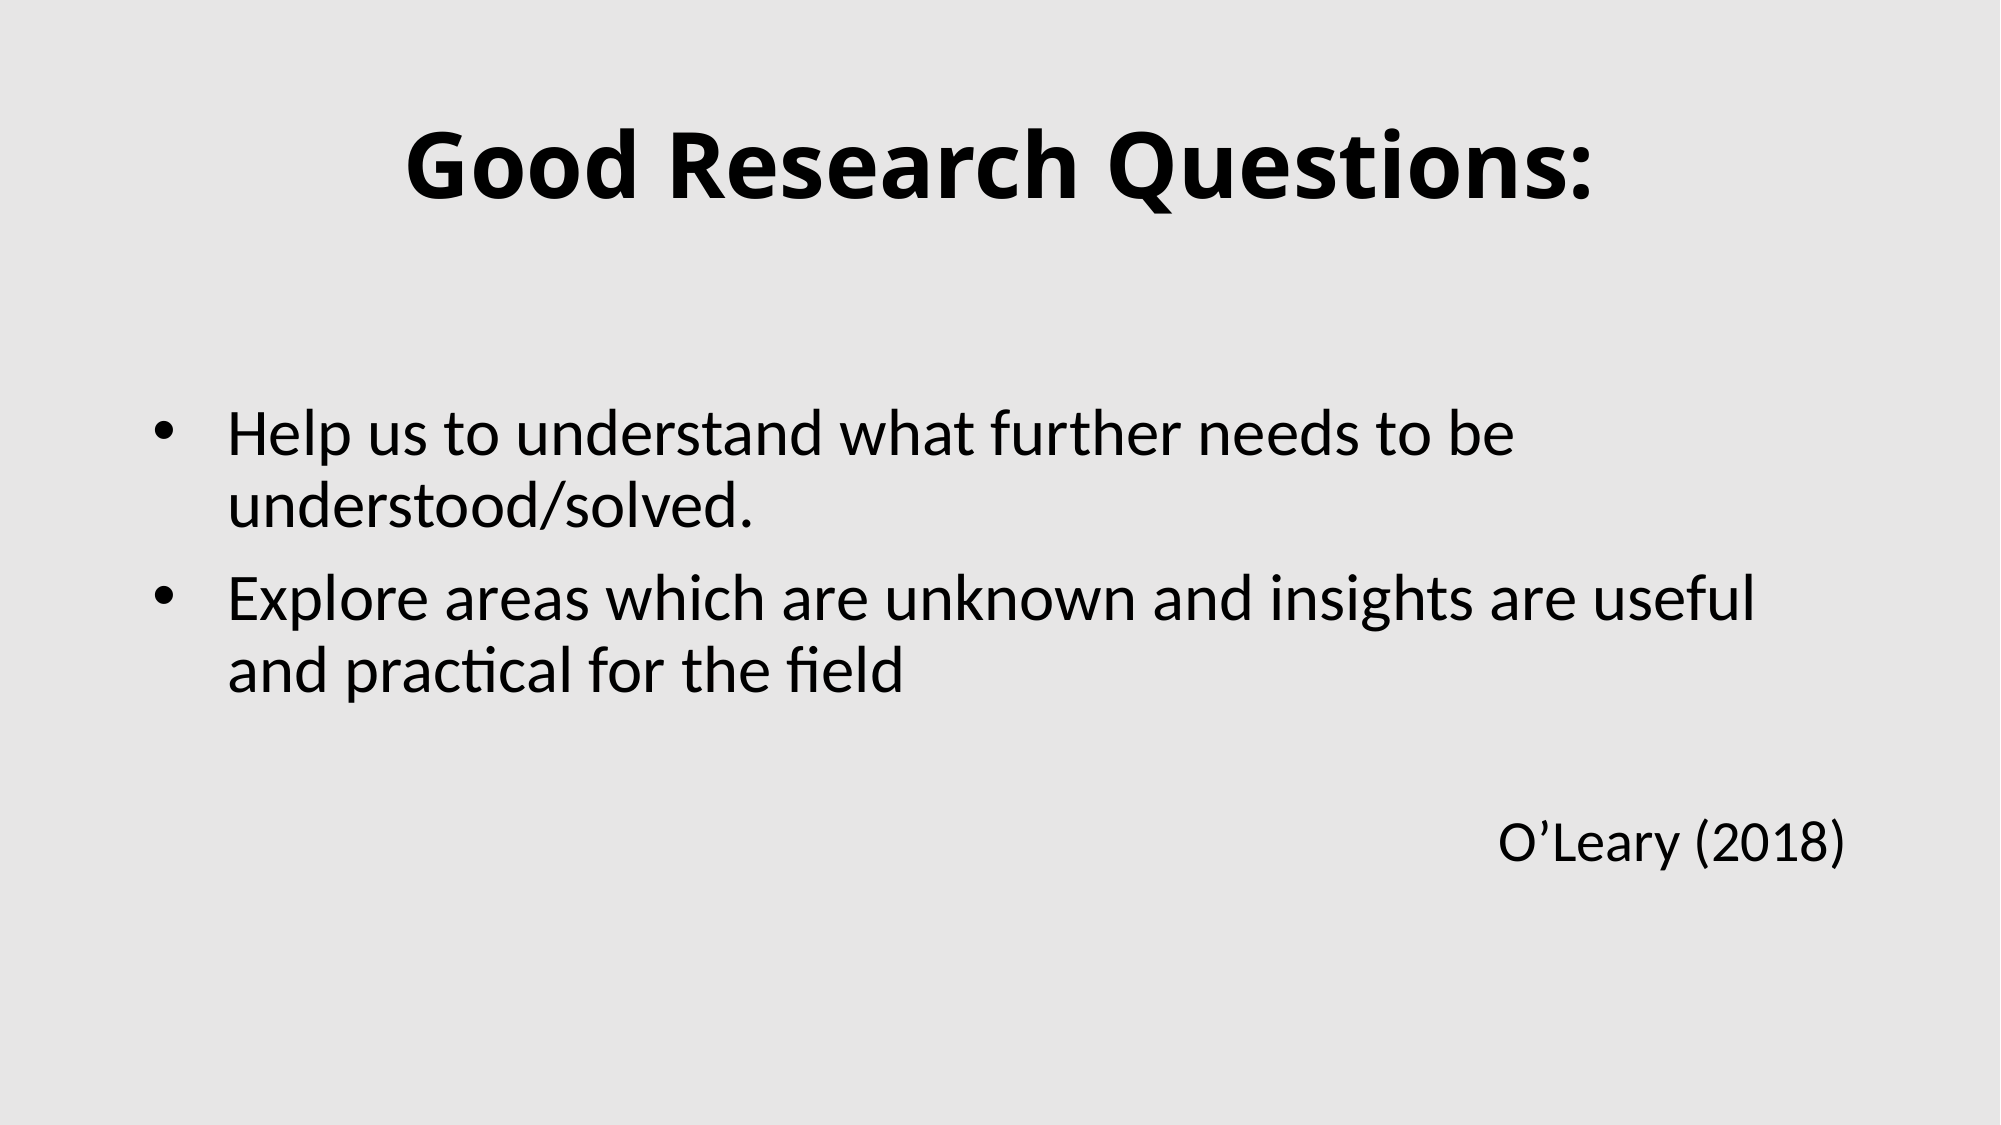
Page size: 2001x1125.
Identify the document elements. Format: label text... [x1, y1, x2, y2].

title Good Research Questions: [137, 59, 1863, 278]
list Help us to understand what further needs to be understood/solved. Explore areas which are unknown and insights are useful and practical for the field O’Leary (2018) [137, 299, 1863, 1014]
